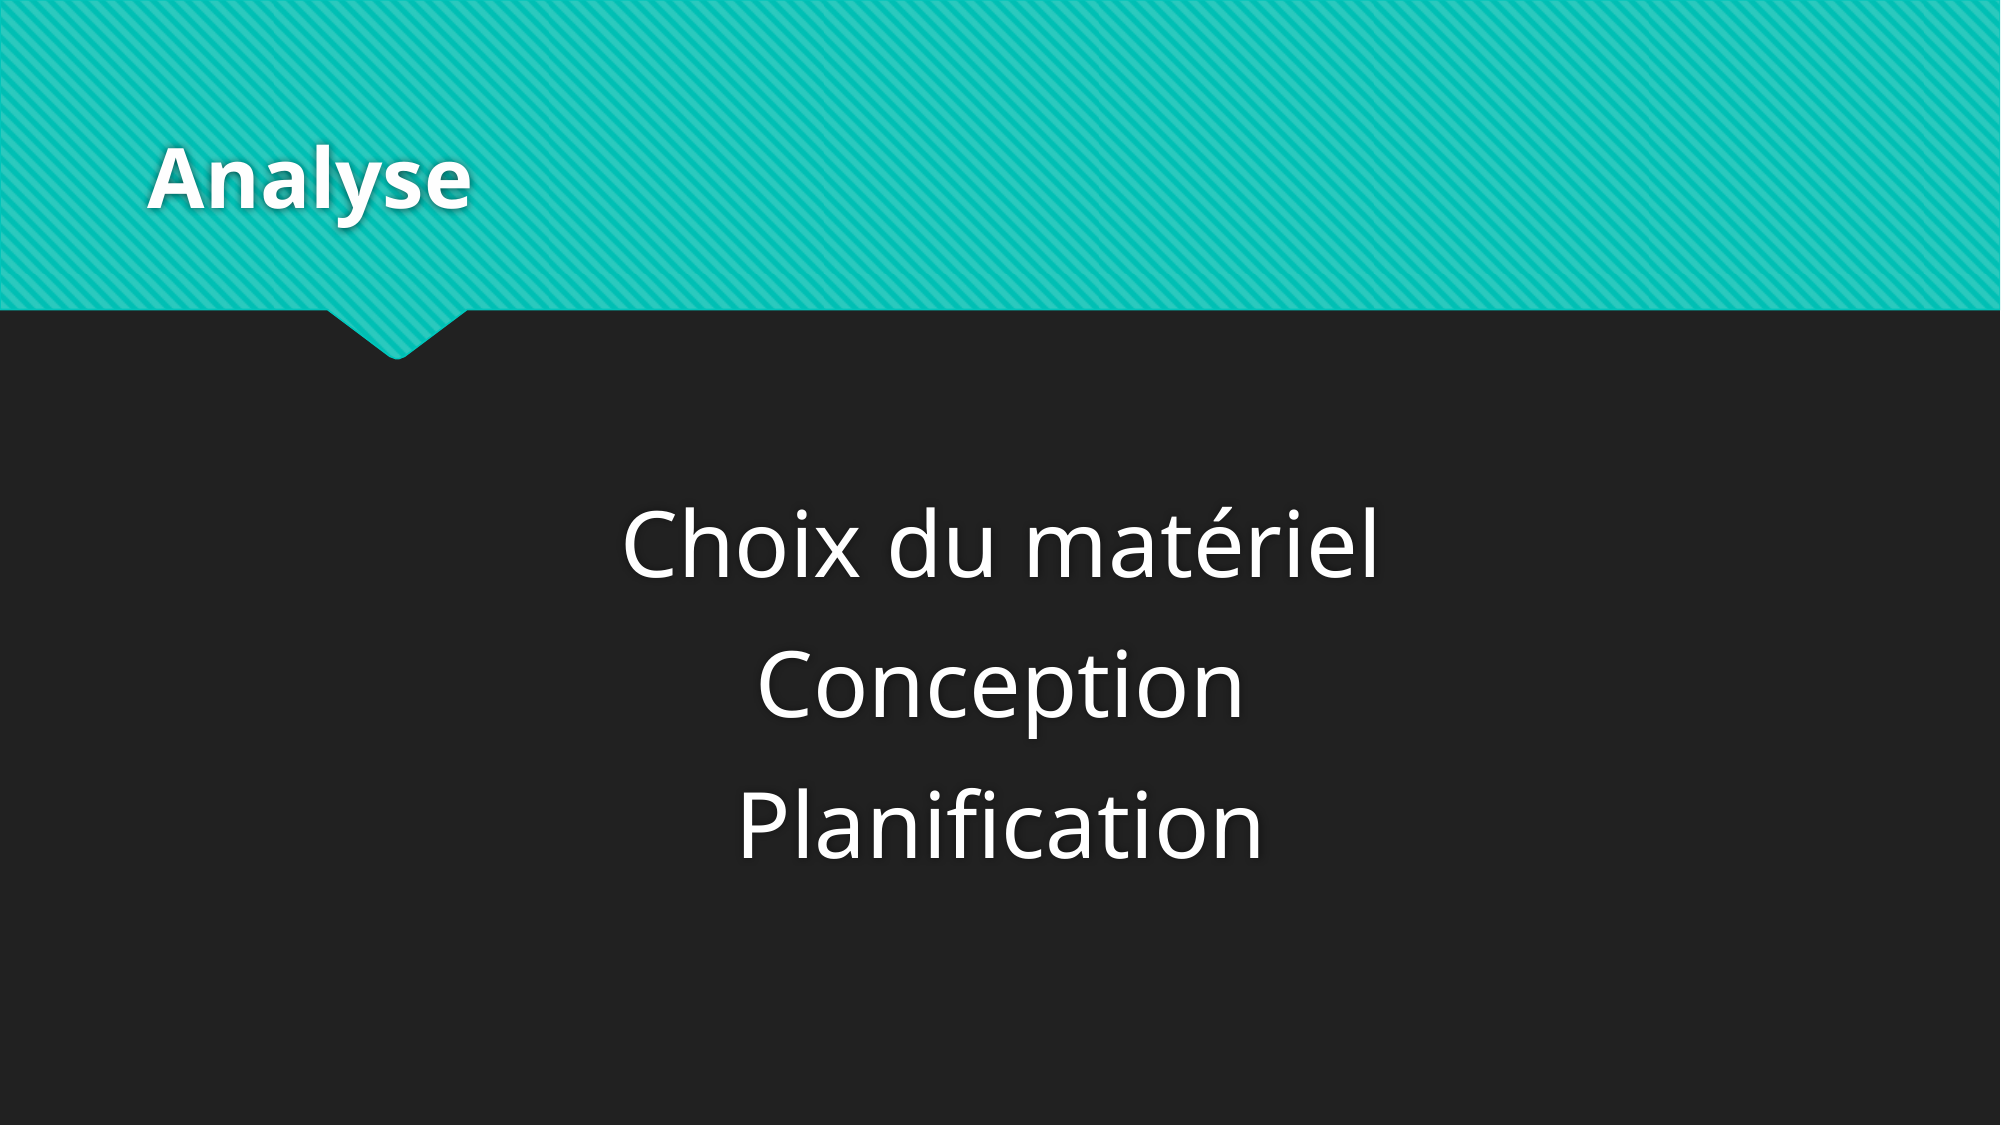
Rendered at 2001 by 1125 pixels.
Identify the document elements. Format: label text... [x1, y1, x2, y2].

title Analyse [132, 73, 1868, 233]
list Choix du matériel Conception Planification [135, 377, 1868, 975]
